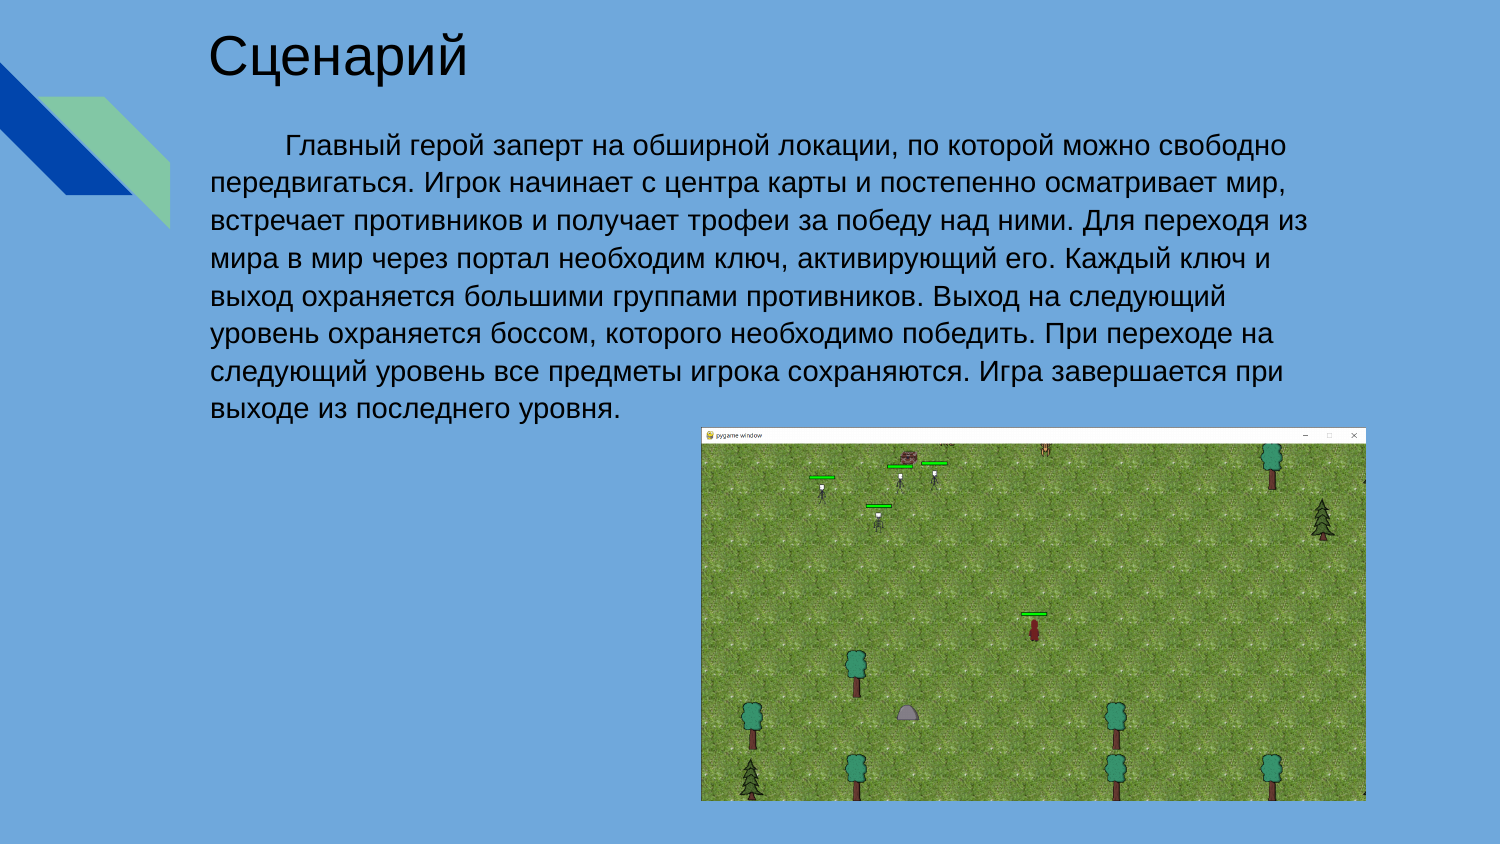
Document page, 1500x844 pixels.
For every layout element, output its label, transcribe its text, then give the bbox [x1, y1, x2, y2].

picture [701, 426, 1366, 801]
title Сценарий [0, 0, 916, 150]
list Главный герой заперт на обширной локации, по которой можно свободно передвигаться. Игрок начинает с центра карты и постепенно осматривает мир, встречает противников и получает трофеи за победу над ними. Для переходя из мира в мир через портал необходим ключ, активирующий его. Каждый ключ и выход охраняется большими группами противников. Выход на следующий уровень охраняется боссом, которого необходимо победить. При переходе на следующий уровень все предметы игрока сохраняются. Игра завершается при выходе из последнего уровня. [195, 108, 1350, 587]
